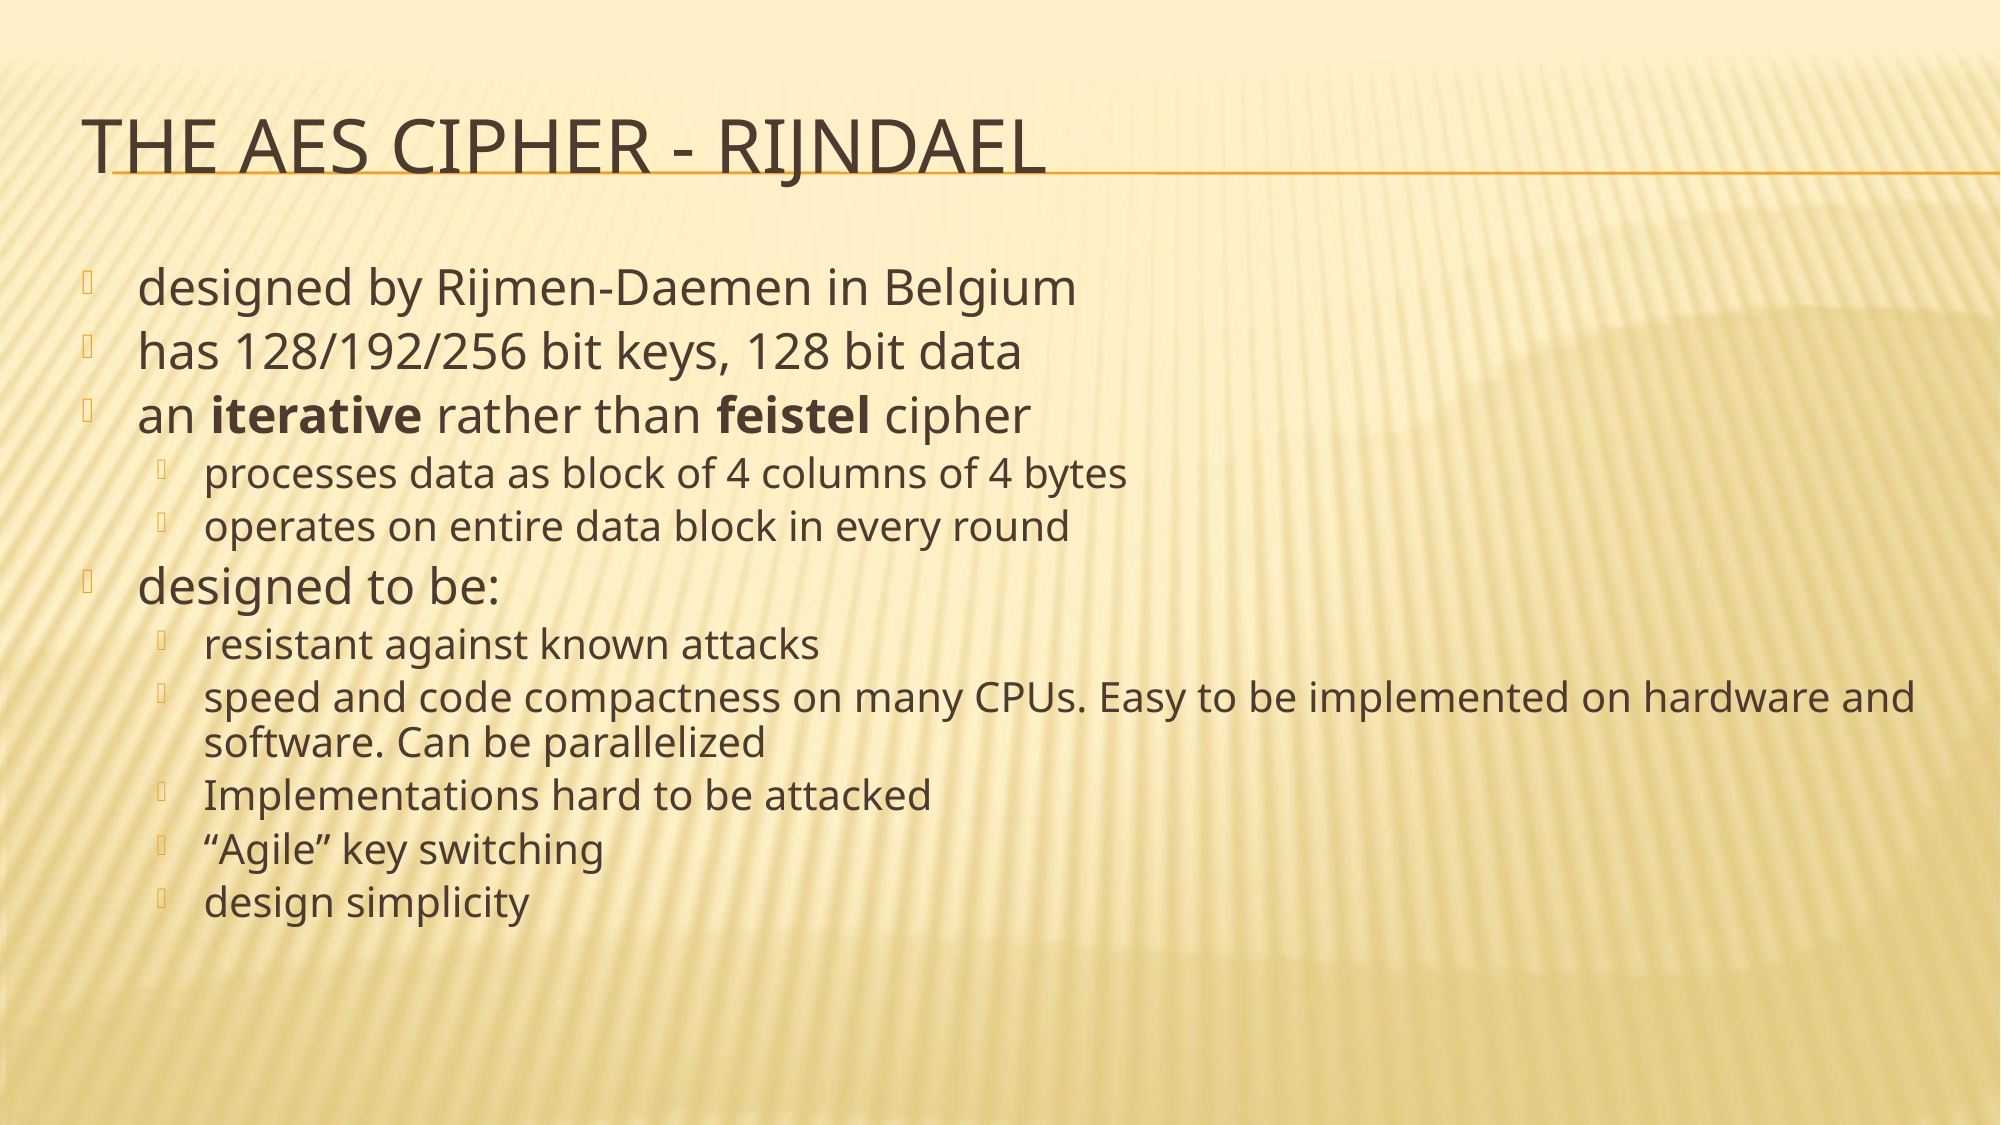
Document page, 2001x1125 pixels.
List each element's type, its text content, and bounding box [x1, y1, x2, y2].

list designed by Rijmen-Daemen in Belgium has 128/192/256 bit keys, 128 bit data an iterative rather than feistel cipher processes data as block of 4 columns of 4 bytes operates on entire data block in every round designed to be: resistant against known attacks speed and code compactness on many CPUs. Easy to be implemented on hardware and software. Can be parallelized Implementations hard to be attacked “Agile” key switching design simplicity [66, 254, 1967, 998]
picture [0, 0, 2001, 1125]
title The AES Cipher - Rijndael [66, 75, 1967, 213]
